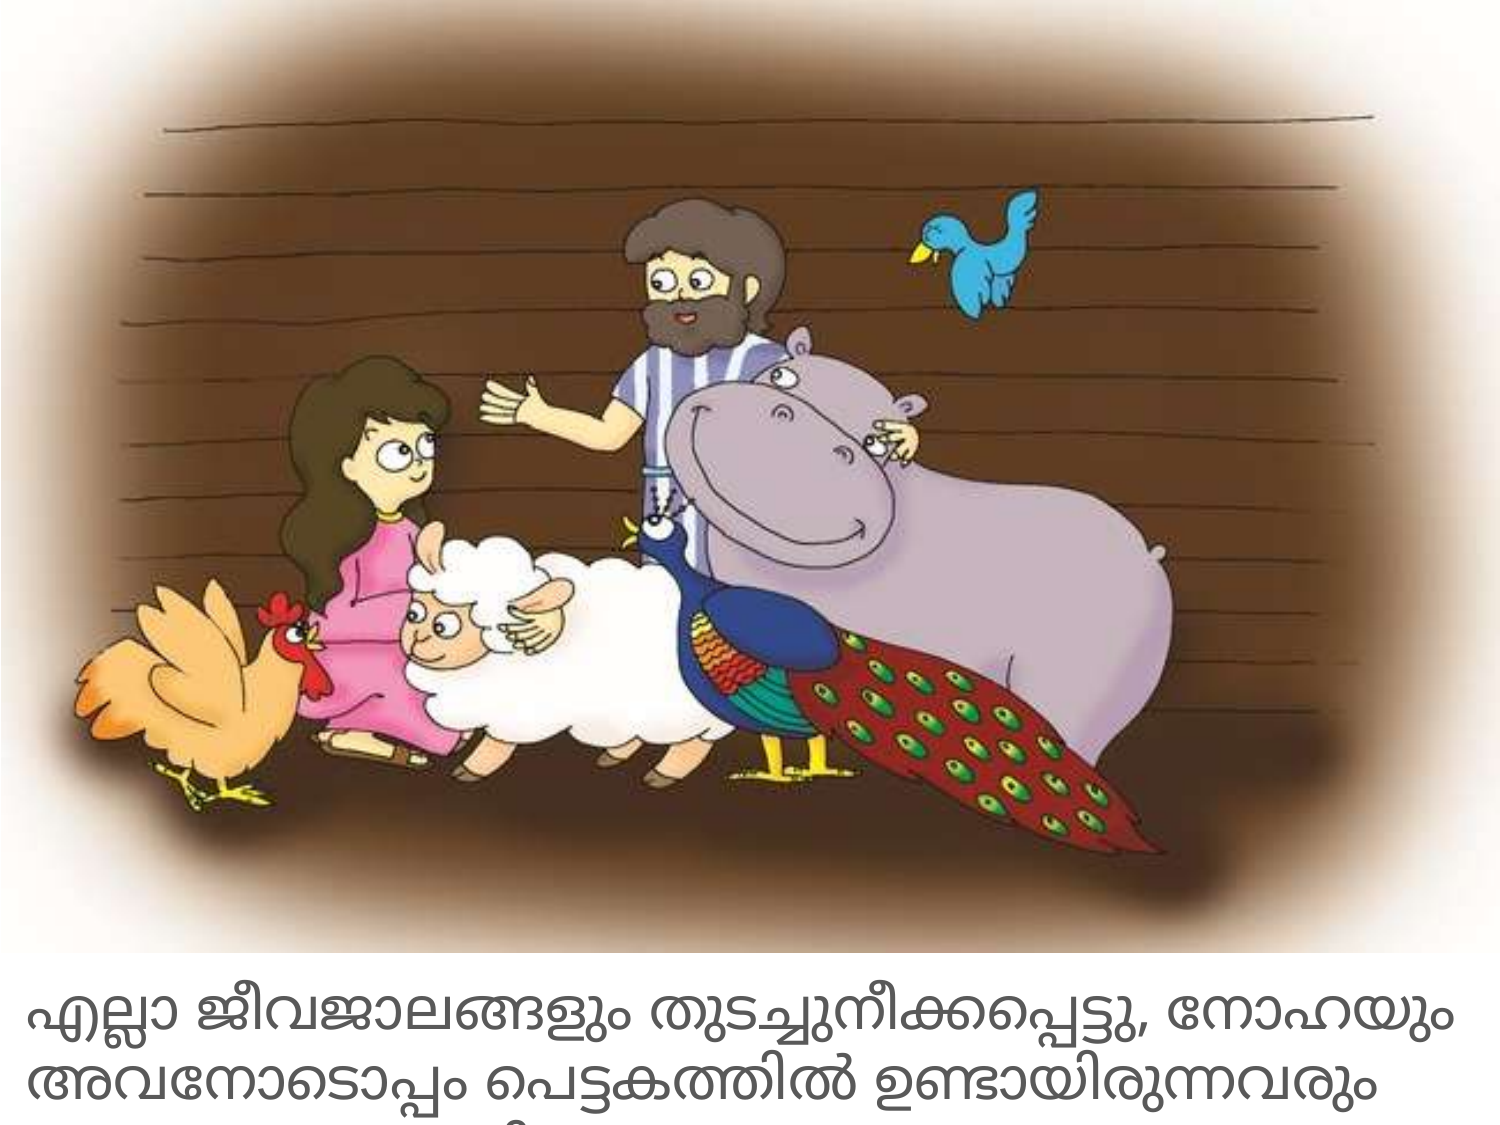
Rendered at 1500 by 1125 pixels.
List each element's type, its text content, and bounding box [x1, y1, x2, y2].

picture [1, 0, 1500, 953]
text_box എല്ലാ ജീവജാലങ്ങളും തുടച്ചുനീക്കപ്പെട്ടു, നോഹയും അവനോടൊപ്പം പെട്ടകത്തിൽ ഉണ്ടായിരുന്നവരും മാത്രം അവശേഷിച്ചു. [11, 964, 1483, 1125]
